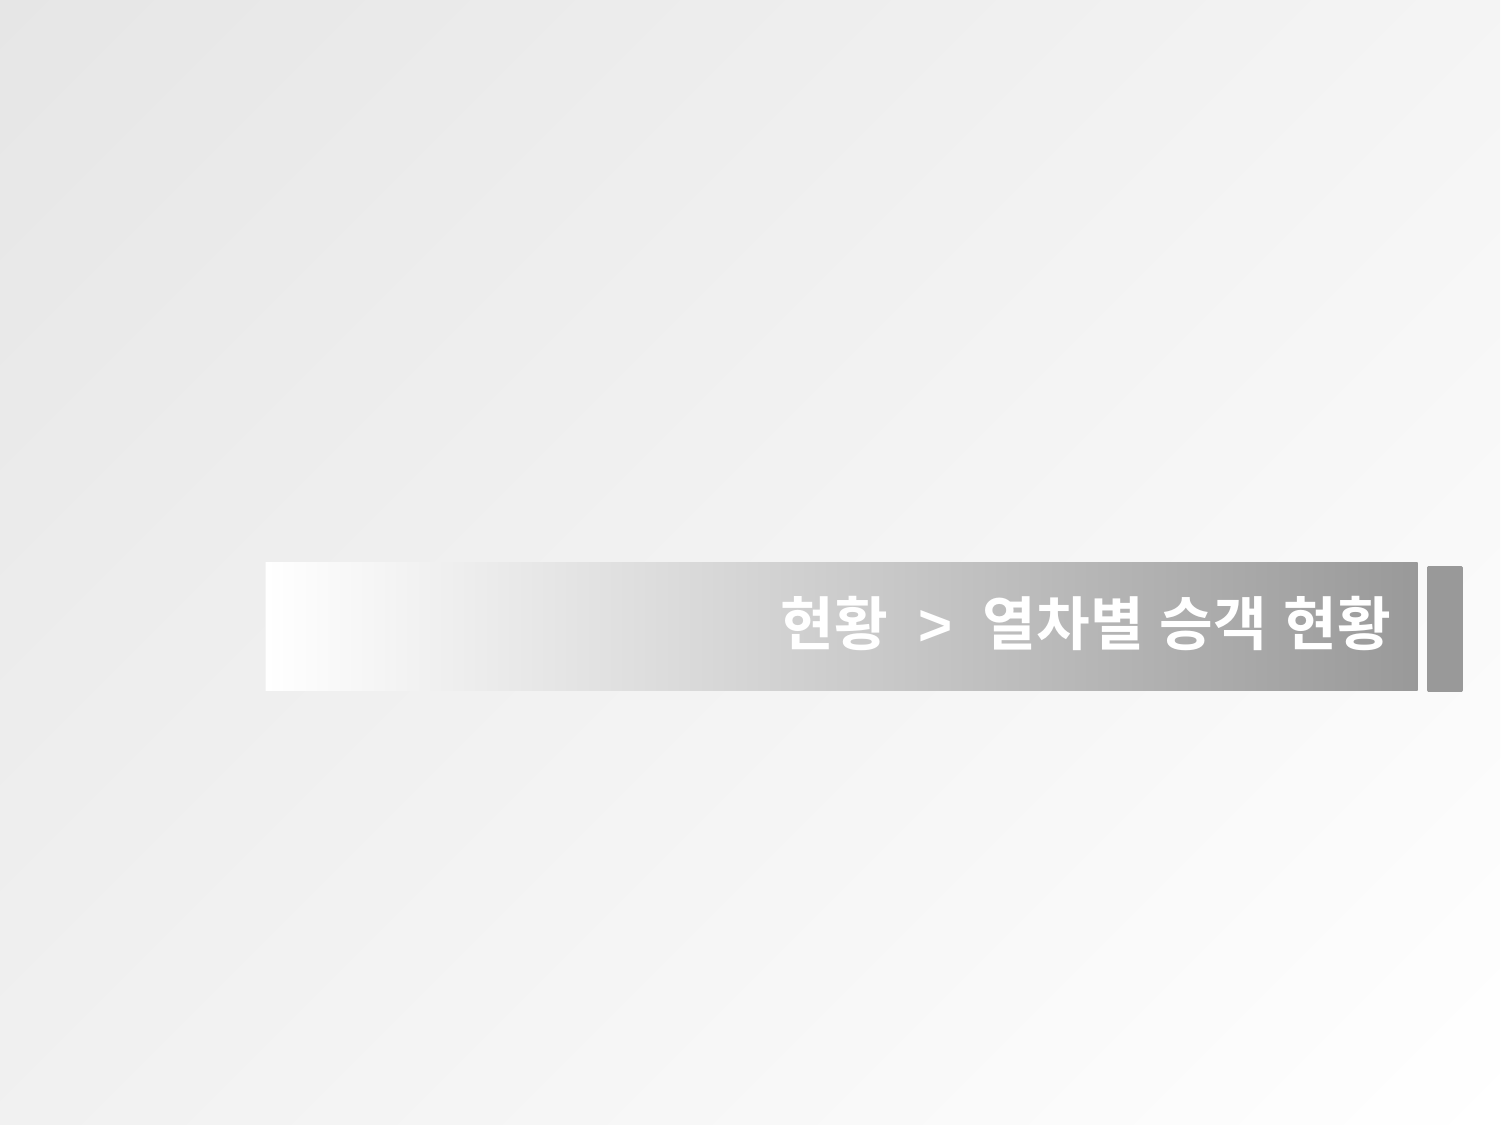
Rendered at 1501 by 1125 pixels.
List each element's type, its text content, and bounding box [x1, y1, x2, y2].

text_box 현황 > 열차별 승객 현황 [631, 579, 1501, 665]
